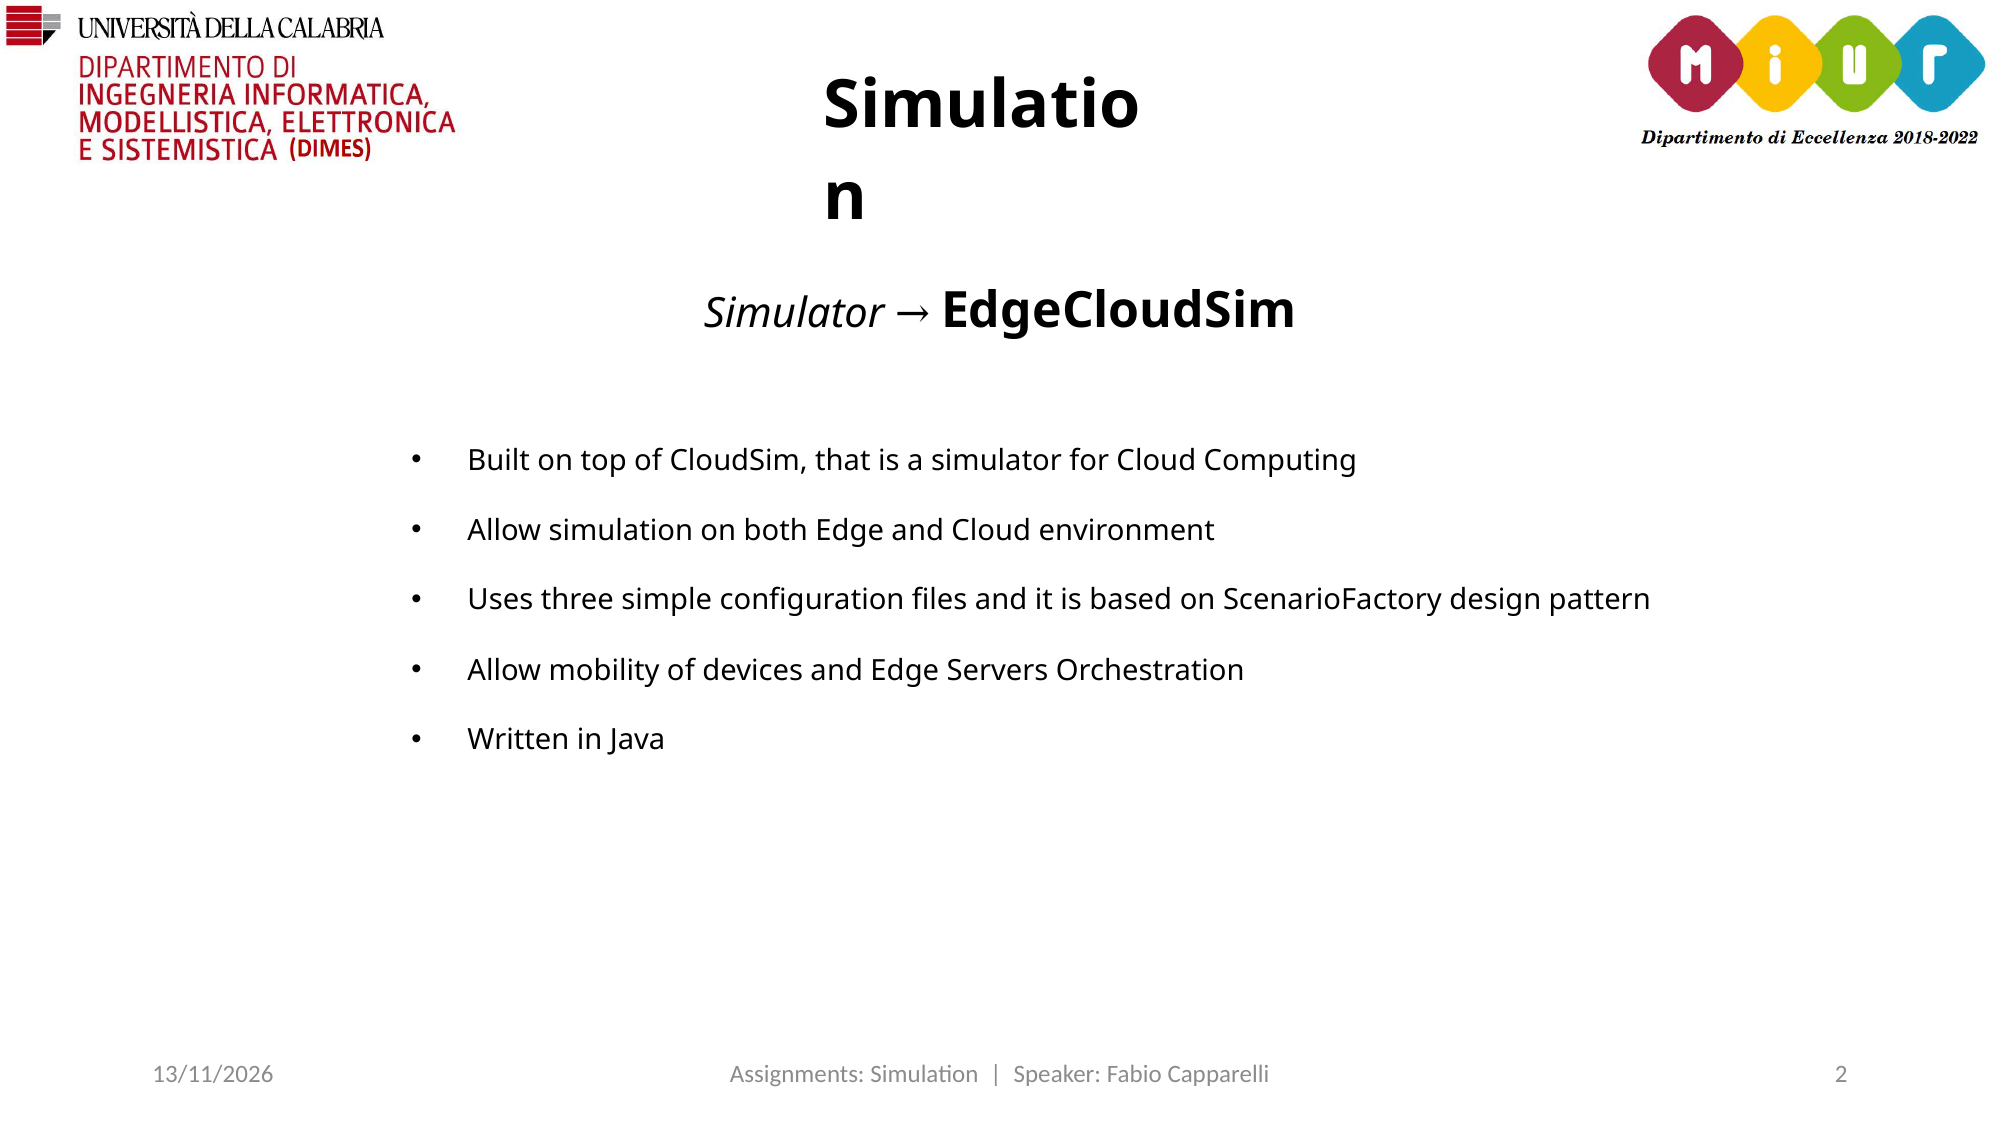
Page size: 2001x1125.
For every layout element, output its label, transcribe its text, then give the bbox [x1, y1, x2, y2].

picture [0, 0, 495, 166]
picture [1631, 0, 2000, 173]
text_box Simulator → EdgeCloudSim Built on top of CloudSim, that is a simulator for Cloud Computing Allow simulation on both Edge and Cloud environment Uses three simple configuration files and it is based on ScenarioFactory design pattern Allow mobility of devices and Edge Servers Orchestration Written in Java [321, 260, 1679, 764]
text_box Simulation [808, 41, 1192, 241]
footer Assignments: Simulation | Speaker: Fabio Capparelli [494, 1042, 1412, 1103]
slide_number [137, 1042, 494, 1103]
slide_number 2 [1412, 1042, 1863, 1103]
